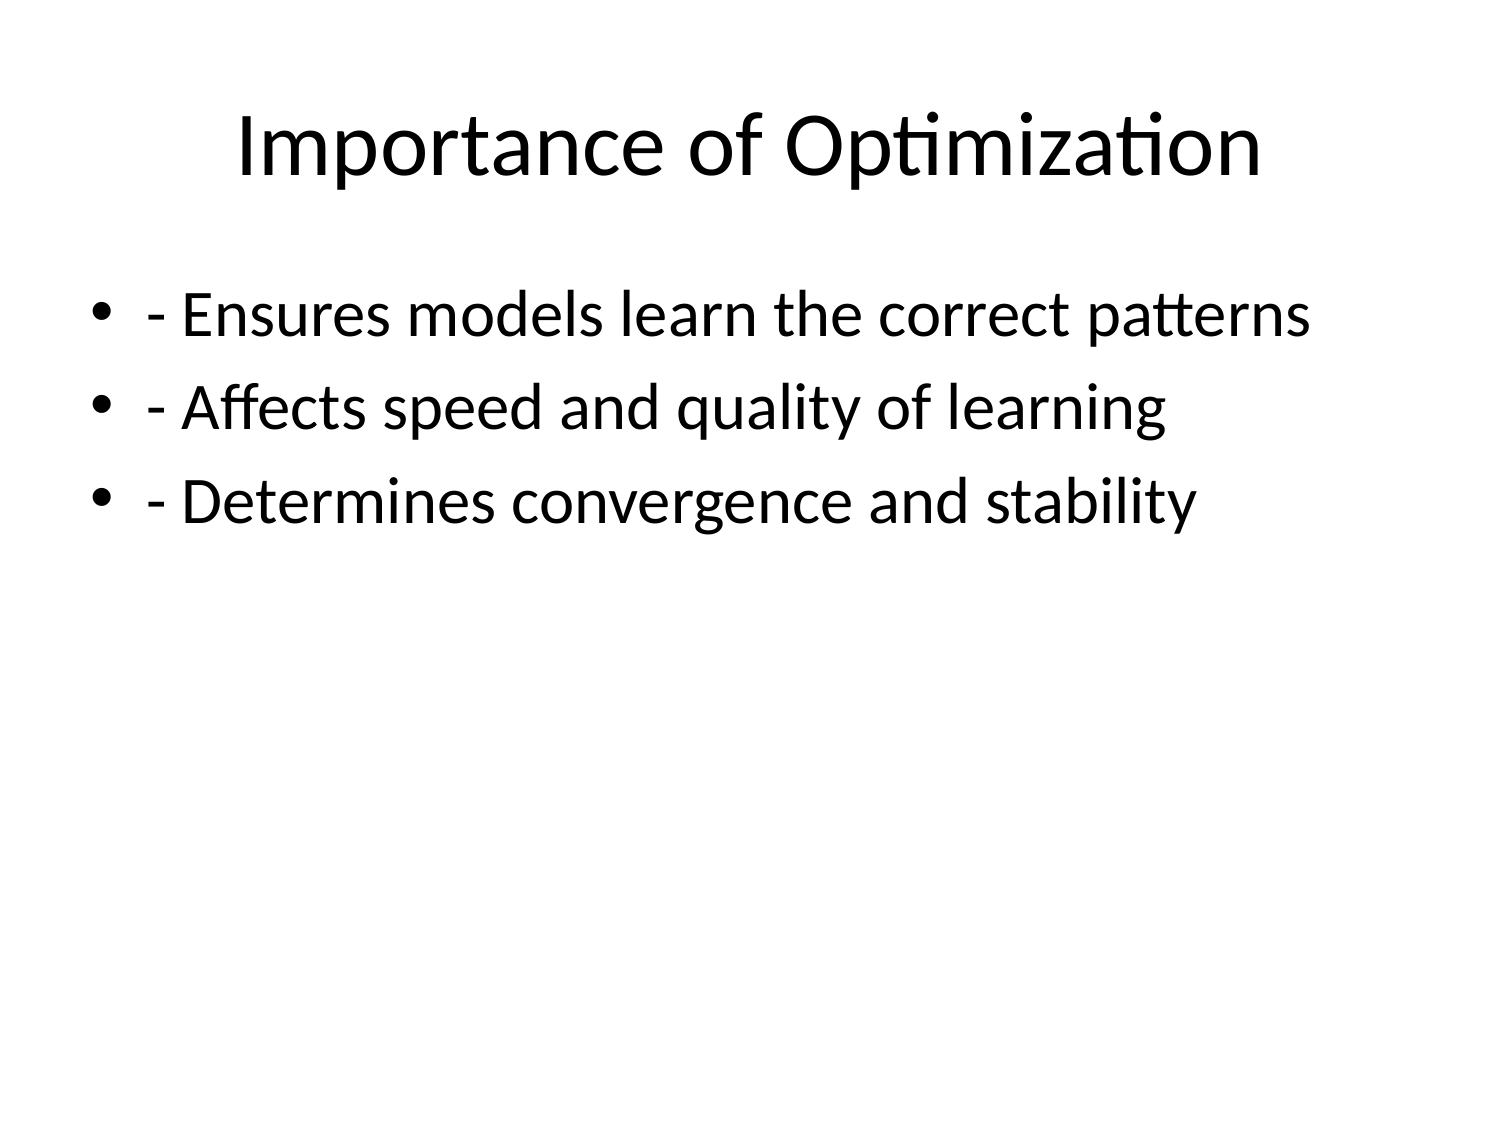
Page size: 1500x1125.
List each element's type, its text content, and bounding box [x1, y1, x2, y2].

list - Ensures models learn the correct patterns - Affects speed and quality of learning - Determines convergence and stability [75, 262, 1425, 1005]
title Importance of Optimization [75, 45, 1425, 233]
